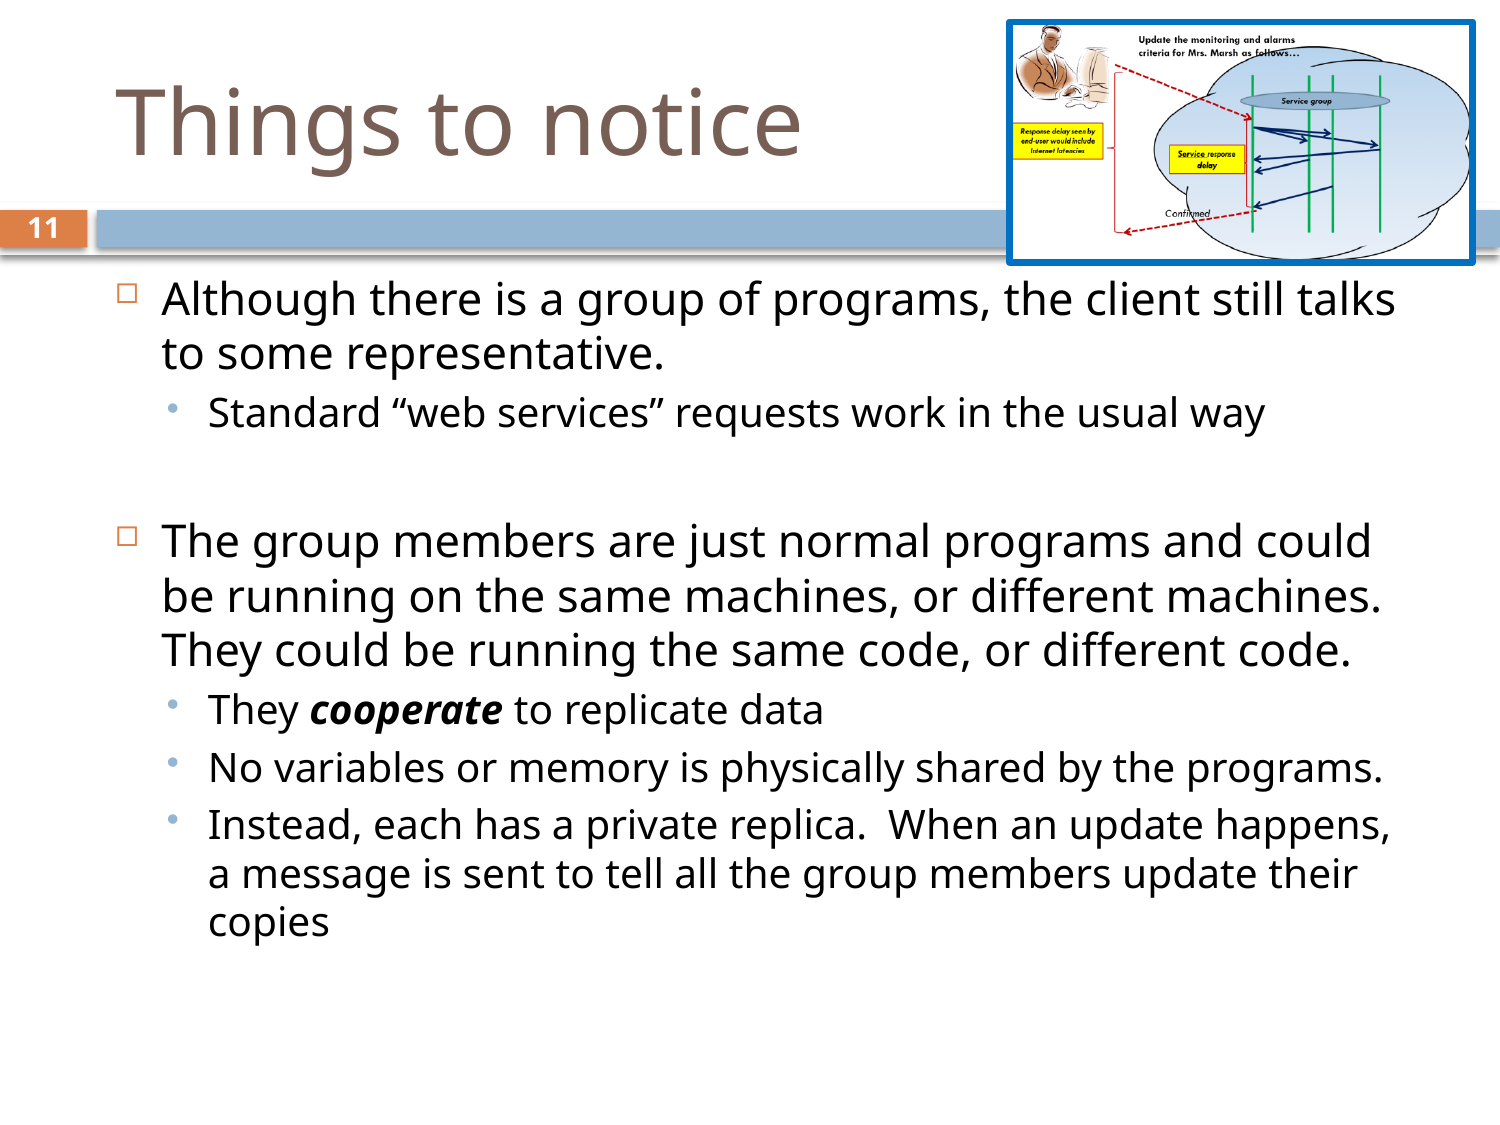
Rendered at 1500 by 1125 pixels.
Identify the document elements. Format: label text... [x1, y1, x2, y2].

list Although there is a group of programs, the client still talks to some representative. Standard “web services” requests work in the usual way The group members are just normal programs and could be running on the same machines, or different machines. They could be running the same code, or different code. They cooperate to replicate data No variables or memory is physically shared by the programs. Instead, each has a private replica. When an update happens, a message is sent to tell all the group members update their copies [100, 262, 1438, 1000]
title Things to notice [100, 37, 1006, 200]
picture [1012, 24, 1470, 260]
slide_number 11 [0, 208, 88, 249]
